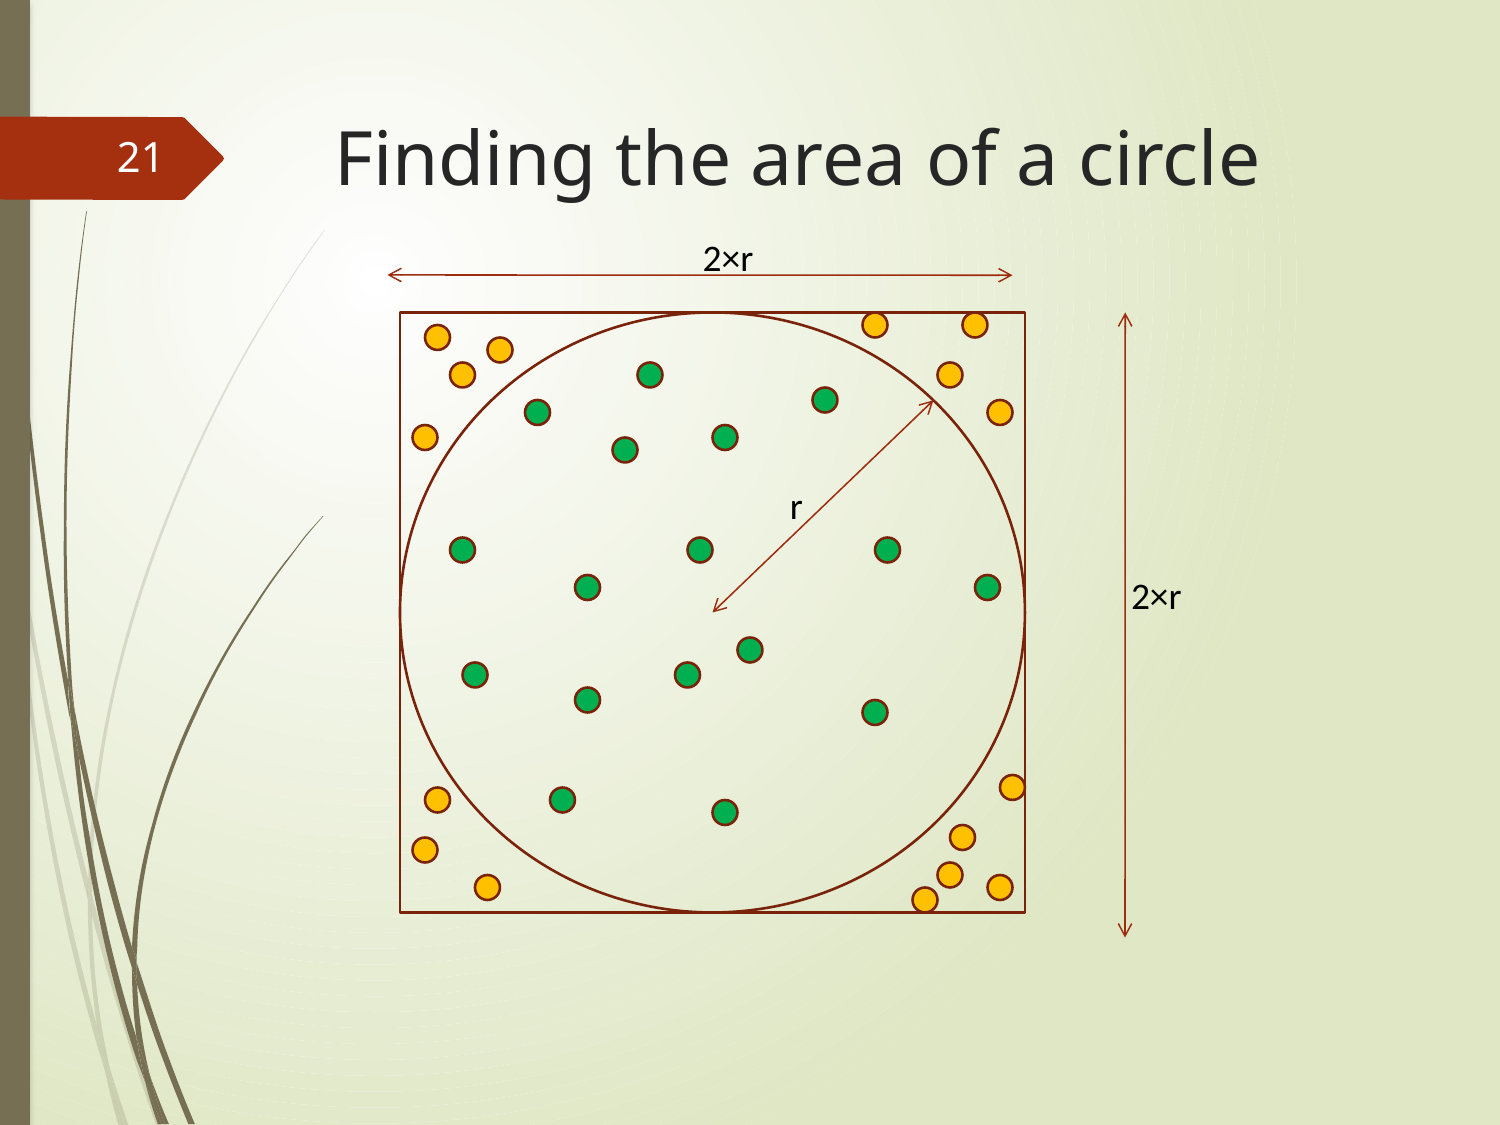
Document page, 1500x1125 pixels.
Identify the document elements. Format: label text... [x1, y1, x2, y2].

text_box [711, 798, 739, 827]
text_box [448, 536, 477, 564]
text_box [423, 786, 452, 814]
text_box [548, 786, 577, 814]
text_box [736, 311, 1026, 585]
slide_number 21 [83, 129, 180, 190]
text_box [423, 323, 452, 352]
text_box 2×r [1116, 564, 1197, 624]
text_box [911, 886, 939, 914]
text_box [473, 873, 502, 902]
text_box [399, 311, 689, 584]
text_box [811, 386, 839, 399]
text_box [986, 398, 1014, 427]
text_box [861, 311, 889, 339]
text_box [861, 698, 889, 727]
text_box [673, 661, 702, 689]
text_box [411, 423, 439, 452]
text_box [986, 873, 1014, 902]
text_box [998, 773, 1027, 802]
text_box 2×r [687, 226, 769, 274]
text_box [686, 536, 707, 564]
text_box [486, 336, 514, 364]
text_box [573, 686, 602, 714]
text_box 2×r [687, 283, 769, 287]
text_box [735, 640, 1026, 914]
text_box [712, 399, 934, 613]
text_box [411, 836, 439, 864]
text_box [961, 311, 989, 339]
text_box [973, 573, 1002, 602]
text_box [936, 861, 964, 889]
text_box [448, 361, 477, 389]
text_box [936, 361, 964, 389]
text_box [399, 640, 690, 914]
text_box [611, 436, 639, 464]
text_box [636, 361, 664, 389]
title Finding the area of a circle [319, 102, 1400, 313]
text_box [398, 311, 1027, 914]
text_box [523, 398, 552, 427]
text_box [573, 573, 602, 602]
text_box [948, 823, 977, 852]
text_box [461, 661, 489, 689]
text_box [736, 636, 764, 664]
